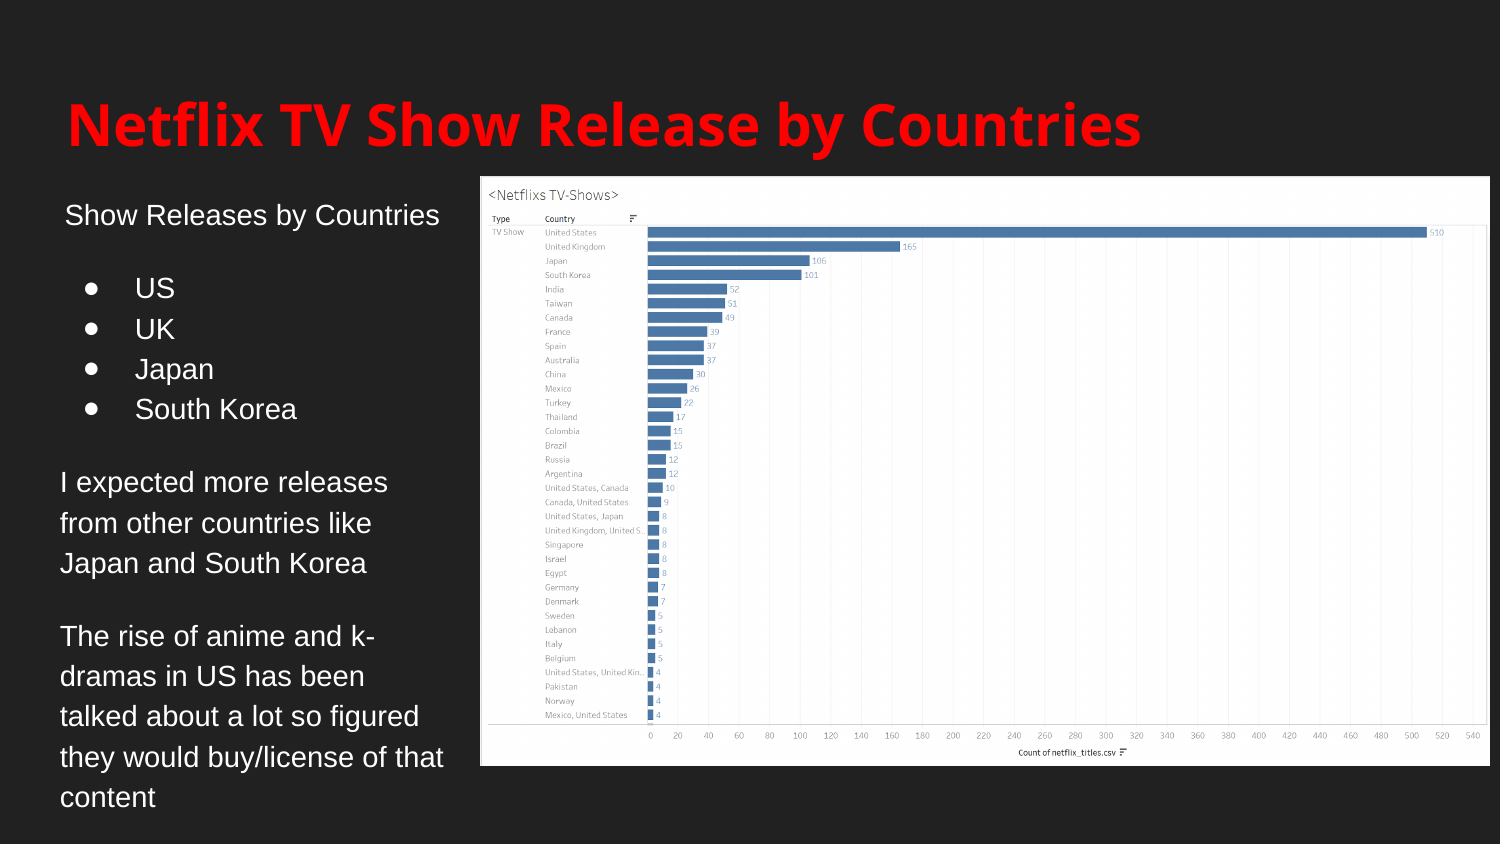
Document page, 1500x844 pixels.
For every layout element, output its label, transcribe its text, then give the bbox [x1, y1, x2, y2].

picture [480, 175, 1491, 766]
list Show Releases by Countries US UK Japan South Korea I expected more releases from other countries like Japan and South Korea The rise of anime and k-dramas in US has been talked about a lot so figured they would buy/license of that content [44, 176, 461, 817]
title Netflix TV Show Release by Countries [51, 72, 1449, 167]
